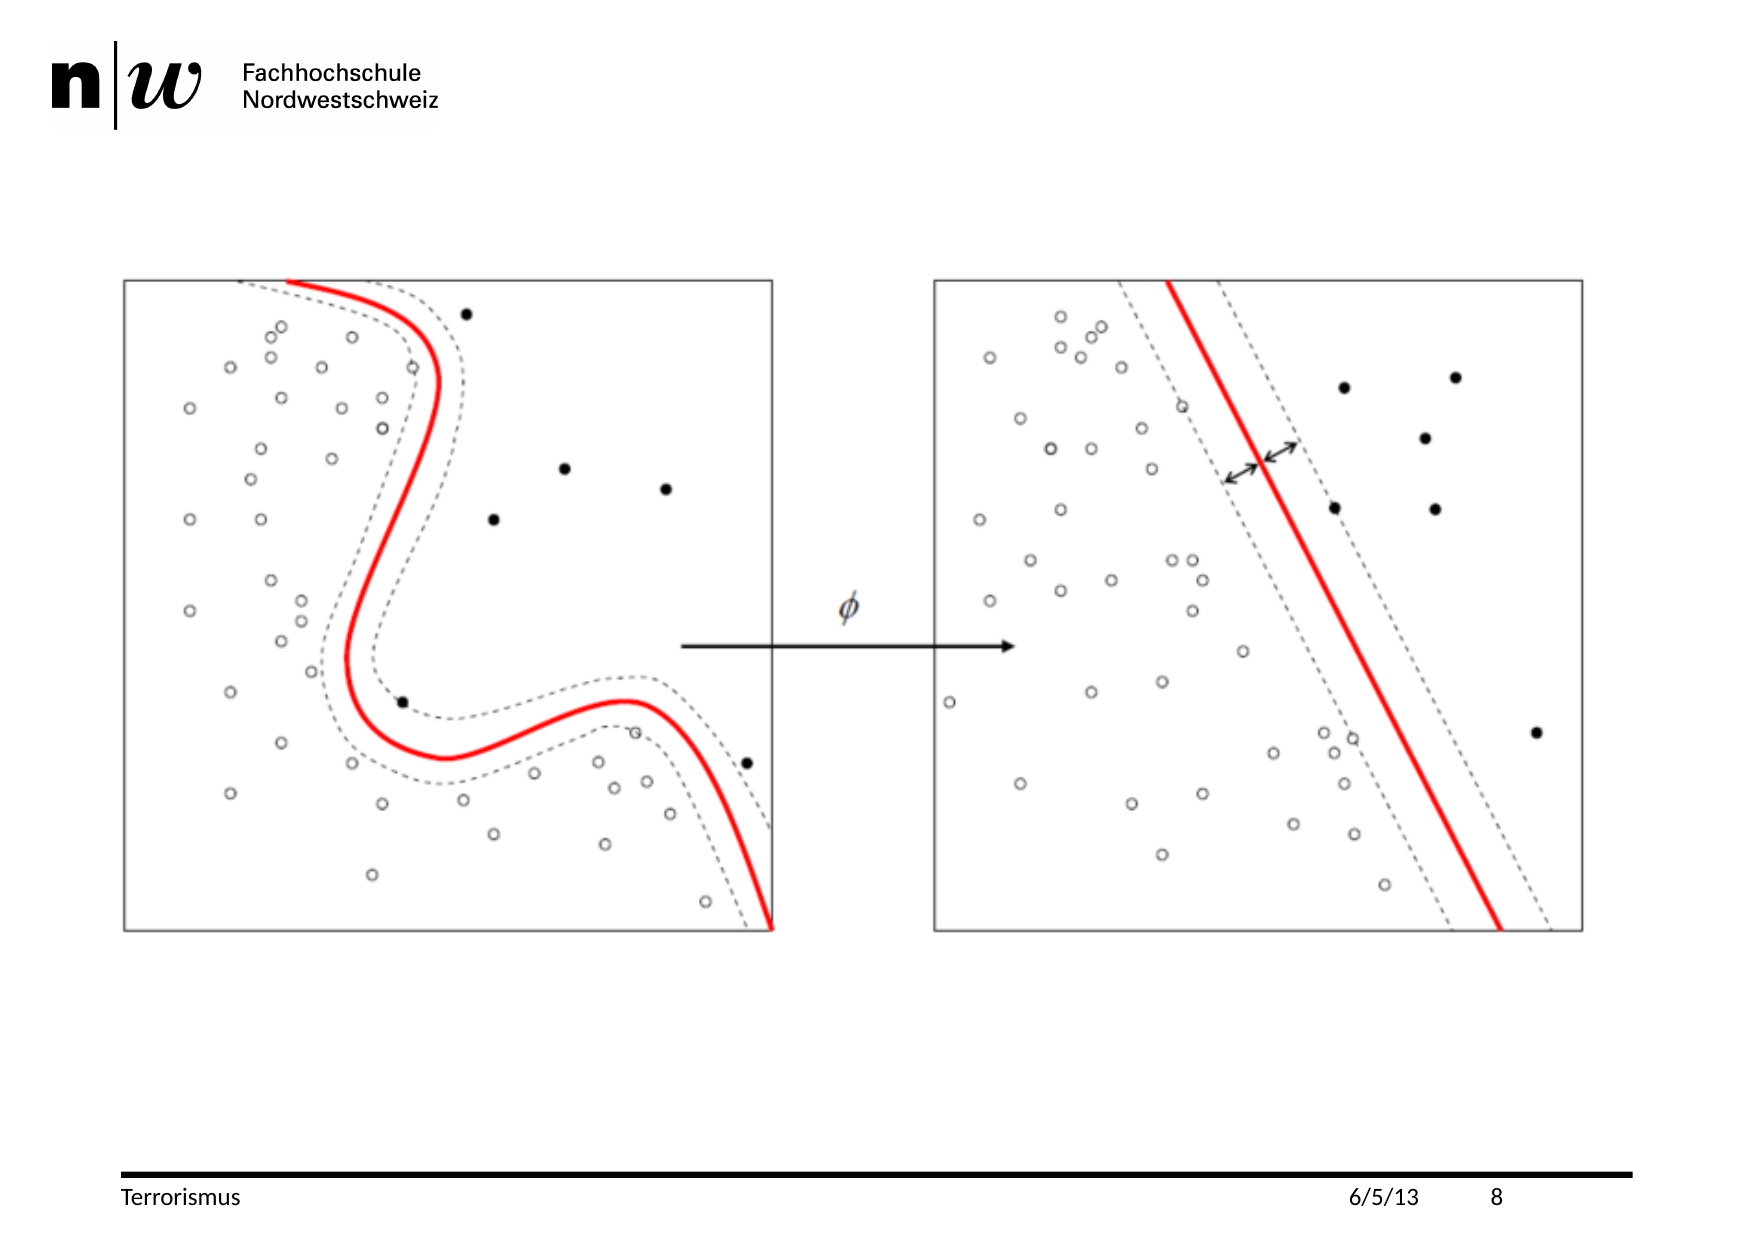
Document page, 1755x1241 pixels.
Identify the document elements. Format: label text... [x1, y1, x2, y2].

picture [52, 41, 438, 130]
picture [117, 271, 1592, 939]
text_box 6/5/13 [1349, 1180, 1490, 1210]
text_box Terrorismus [120, 1180, 1349, 1210]
text_box 8 [1490, 1180, 1633, 1210]
